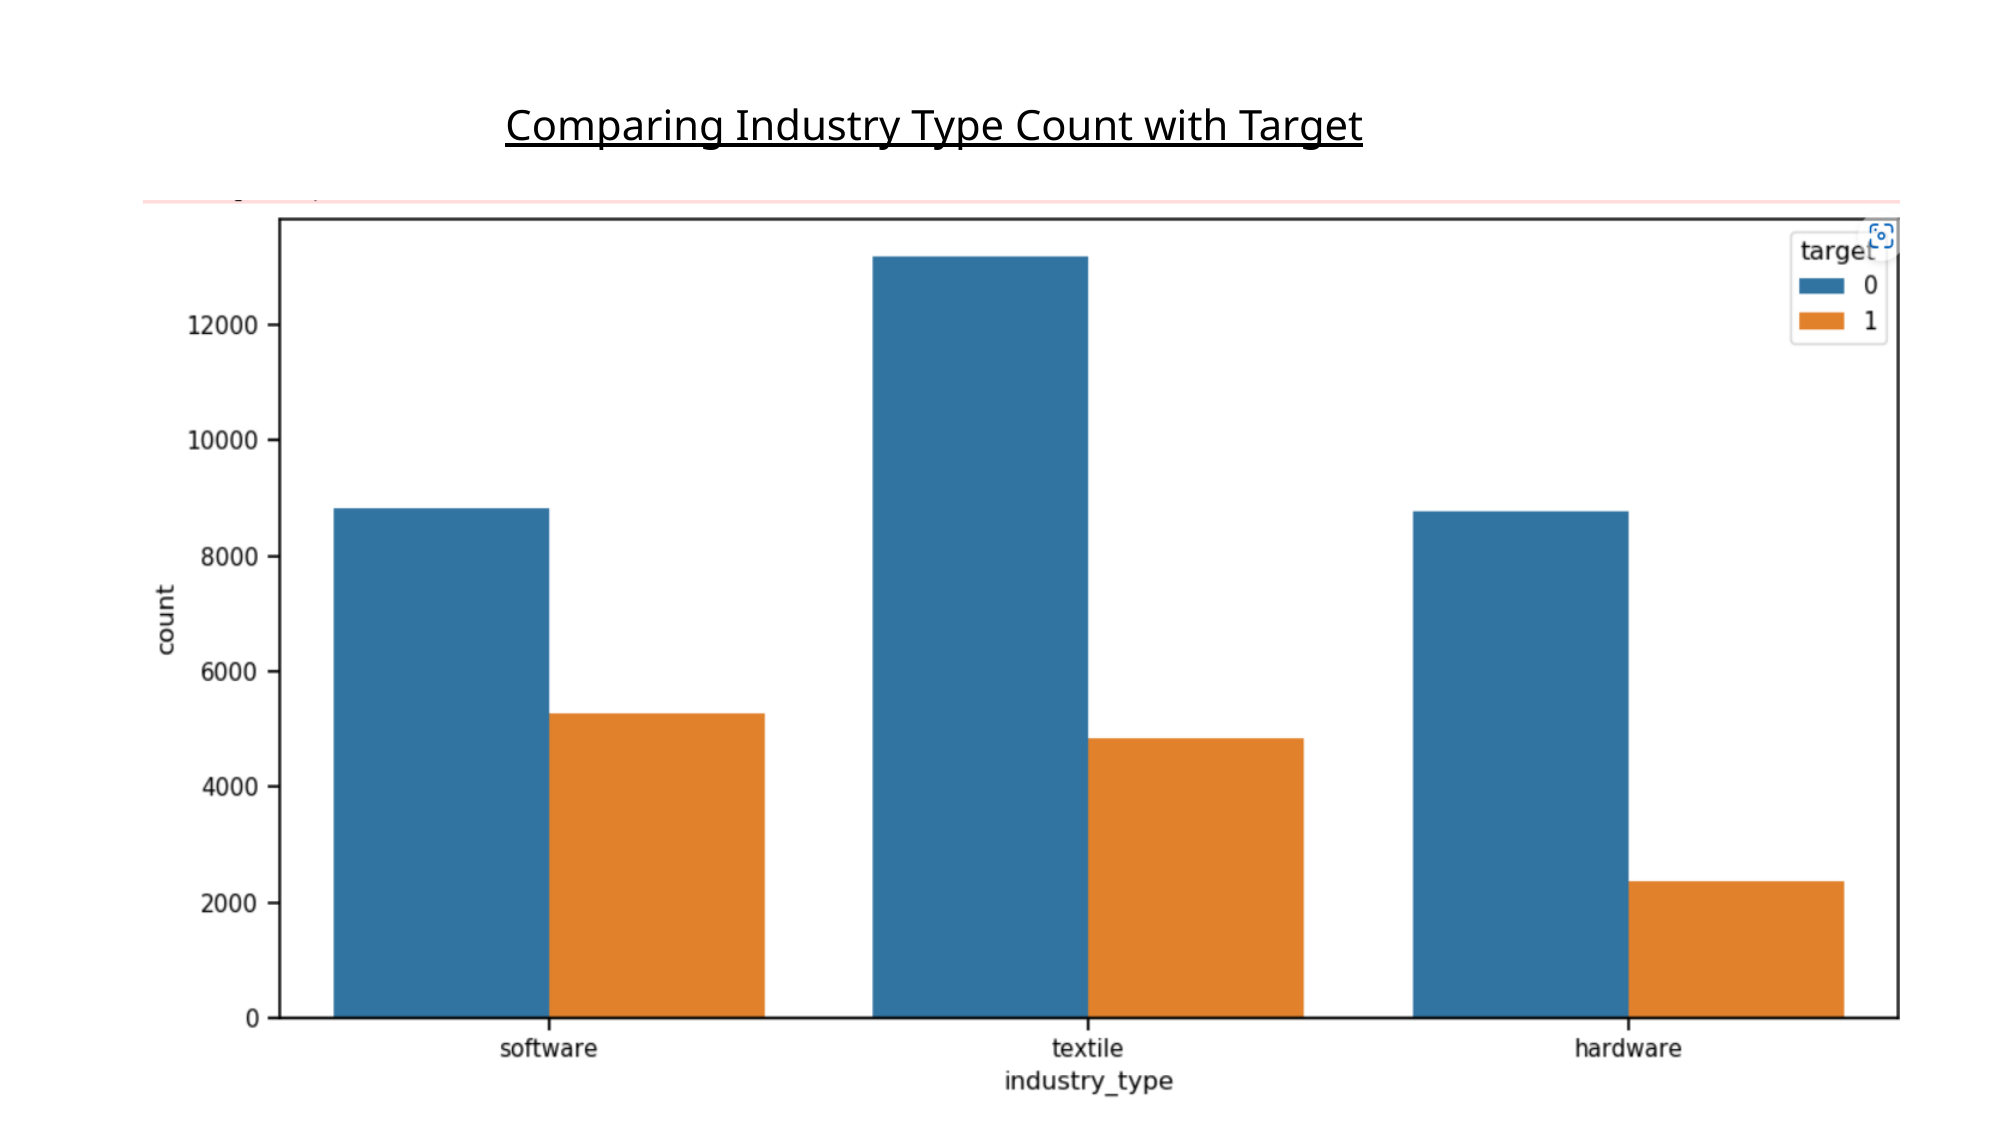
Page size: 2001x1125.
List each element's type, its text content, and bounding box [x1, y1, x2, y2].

text_box Comparing Industry Type Count with Target [190, 96, 1678, 200]
picture [143, 200, 1900, 1125]
